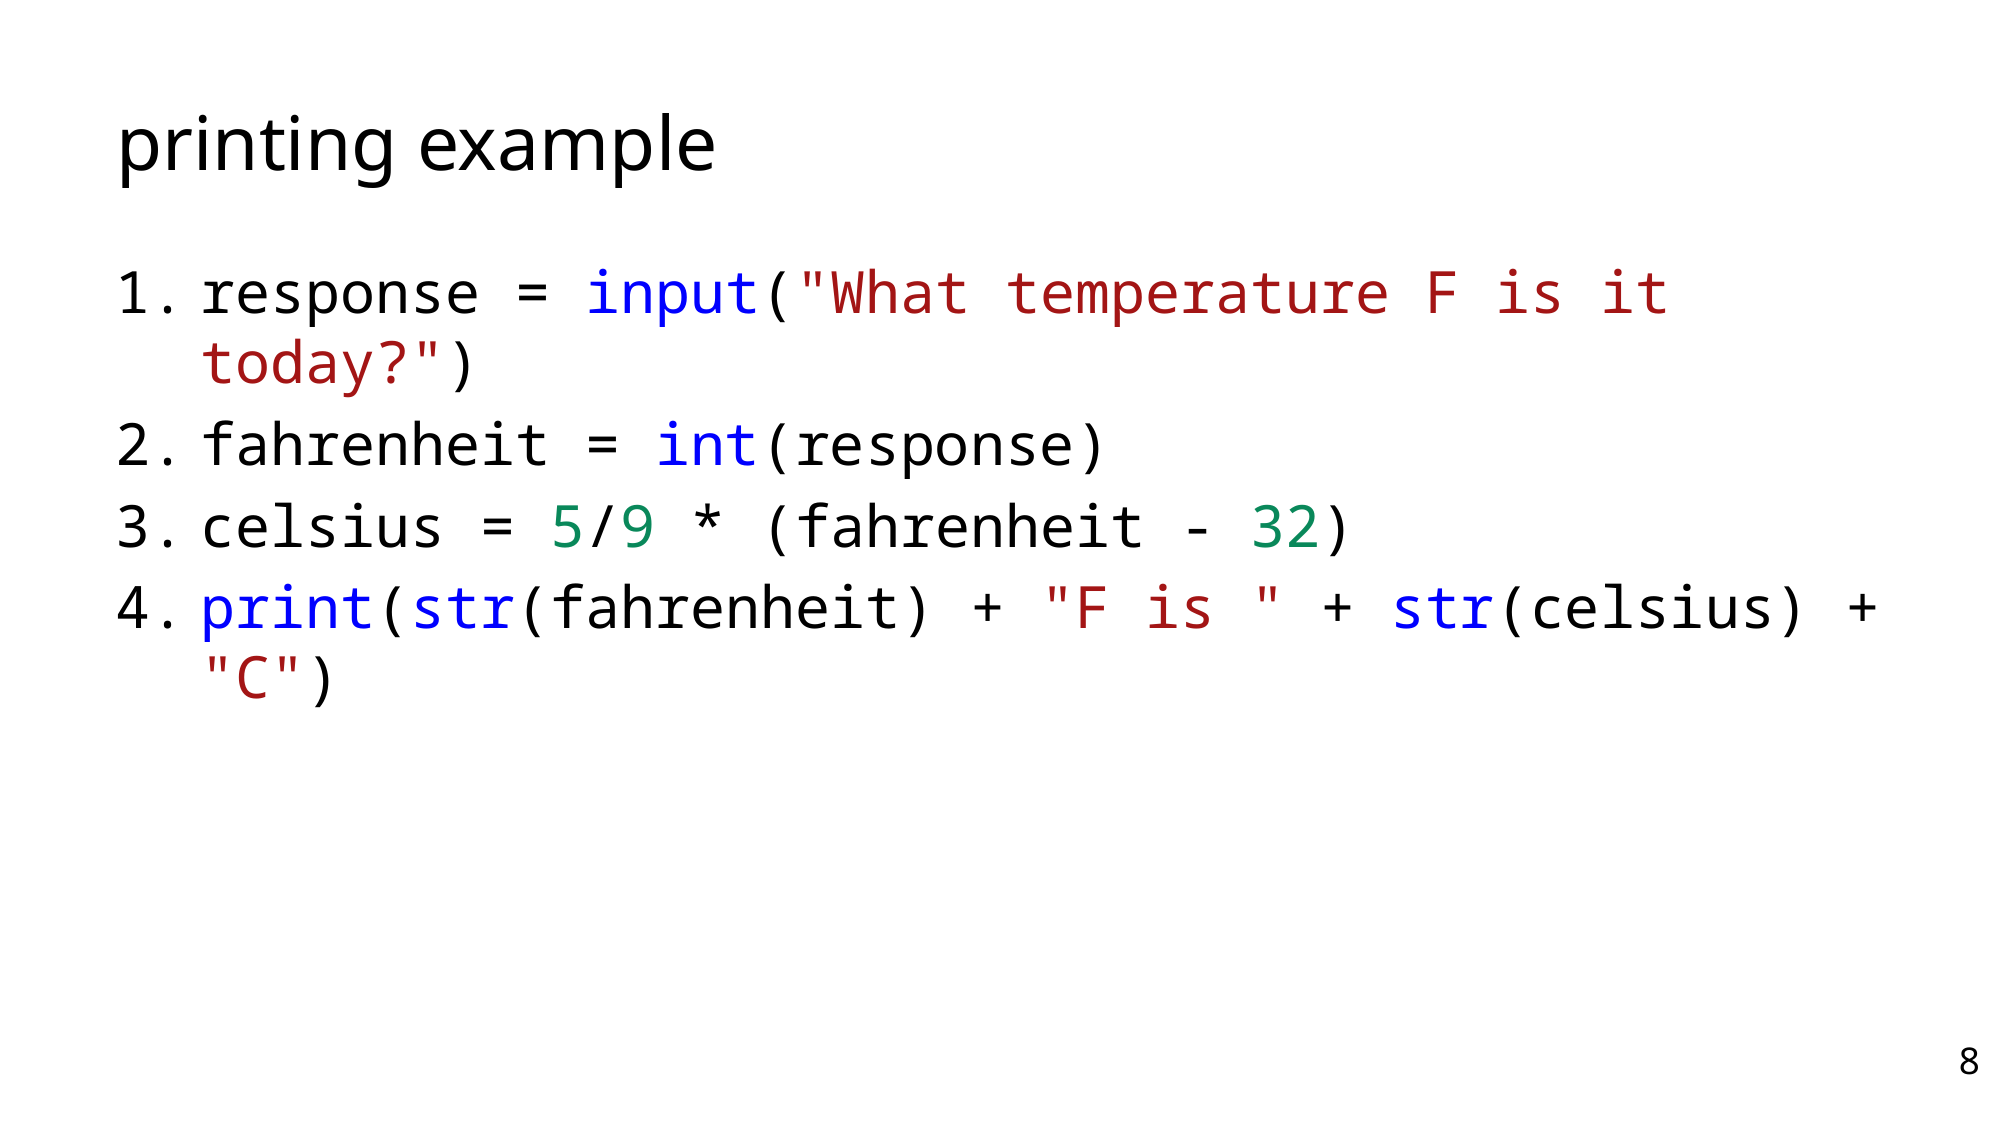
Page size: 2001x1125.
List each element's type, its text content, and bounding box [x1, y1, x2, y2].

list response = input("What temperature F is it today?") fahrenheit = int(response) celsius = 5/9 * (fahrenheit - 32) print(str(fahrenheit) + "F is " + str(celsius) + "C") [95, 235, 1904, 1029]
title printing example [96, 75, 1904, 166]
slide_number ‹#› [1879, 1020, 2000, 1106]
